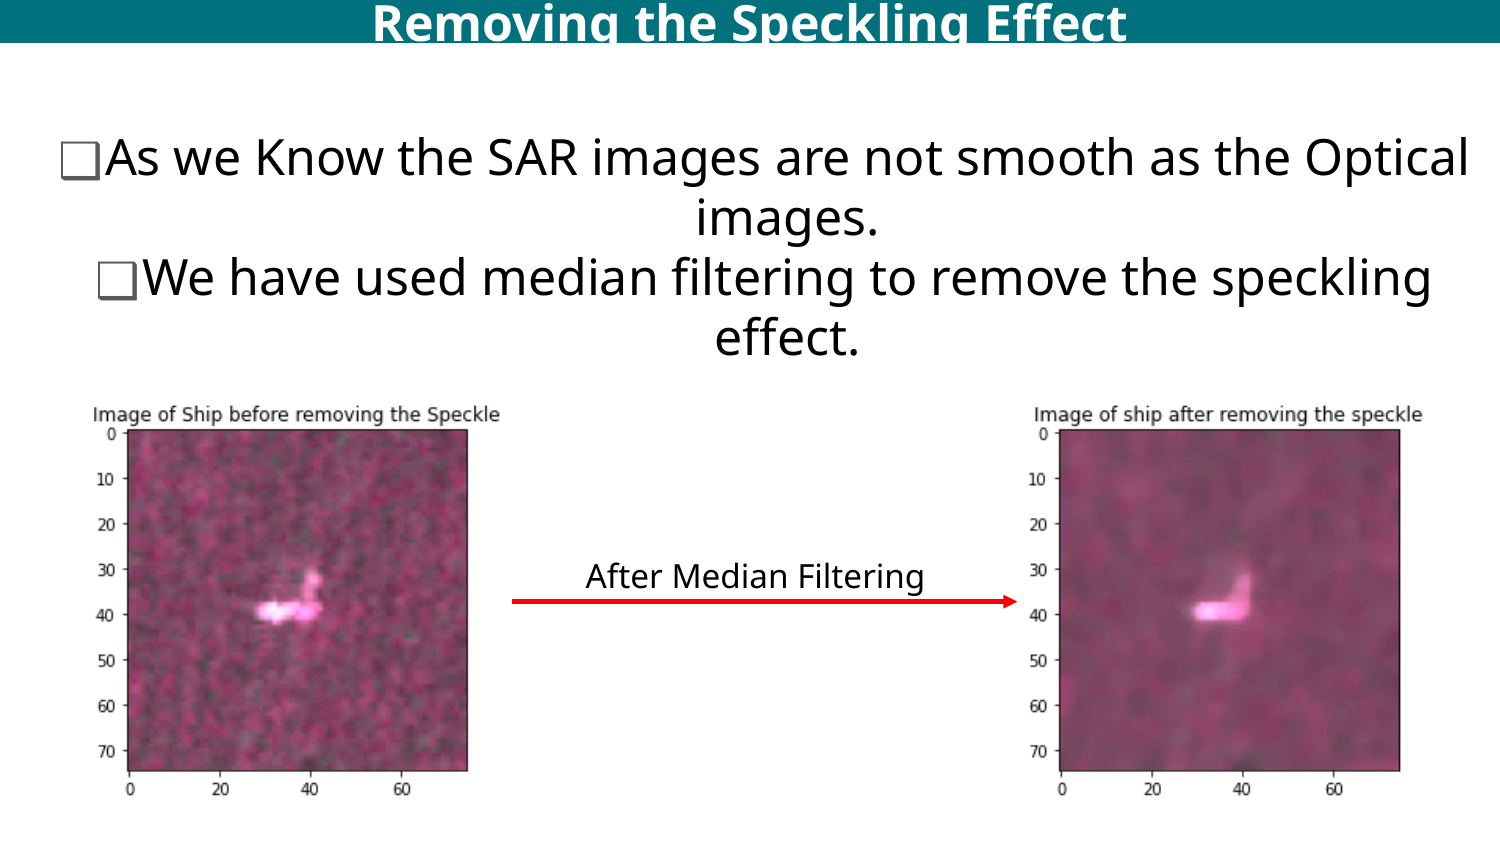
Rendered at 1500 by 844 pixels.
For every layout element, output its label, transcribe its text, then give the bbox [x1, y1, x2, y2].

text_box Removing the Speckling Effect [0, 0, 1500, 43]
picture [81, 395, 512, 809]
picture [1017, 395, 1435, 809]
text_box After Median Filtering [517, 540, 1000, 588]
list As we Know the SAR images are not smooth as the Optical images. We have used median filtering to remove the speckling effect. [41, 110, 1488, 306]
